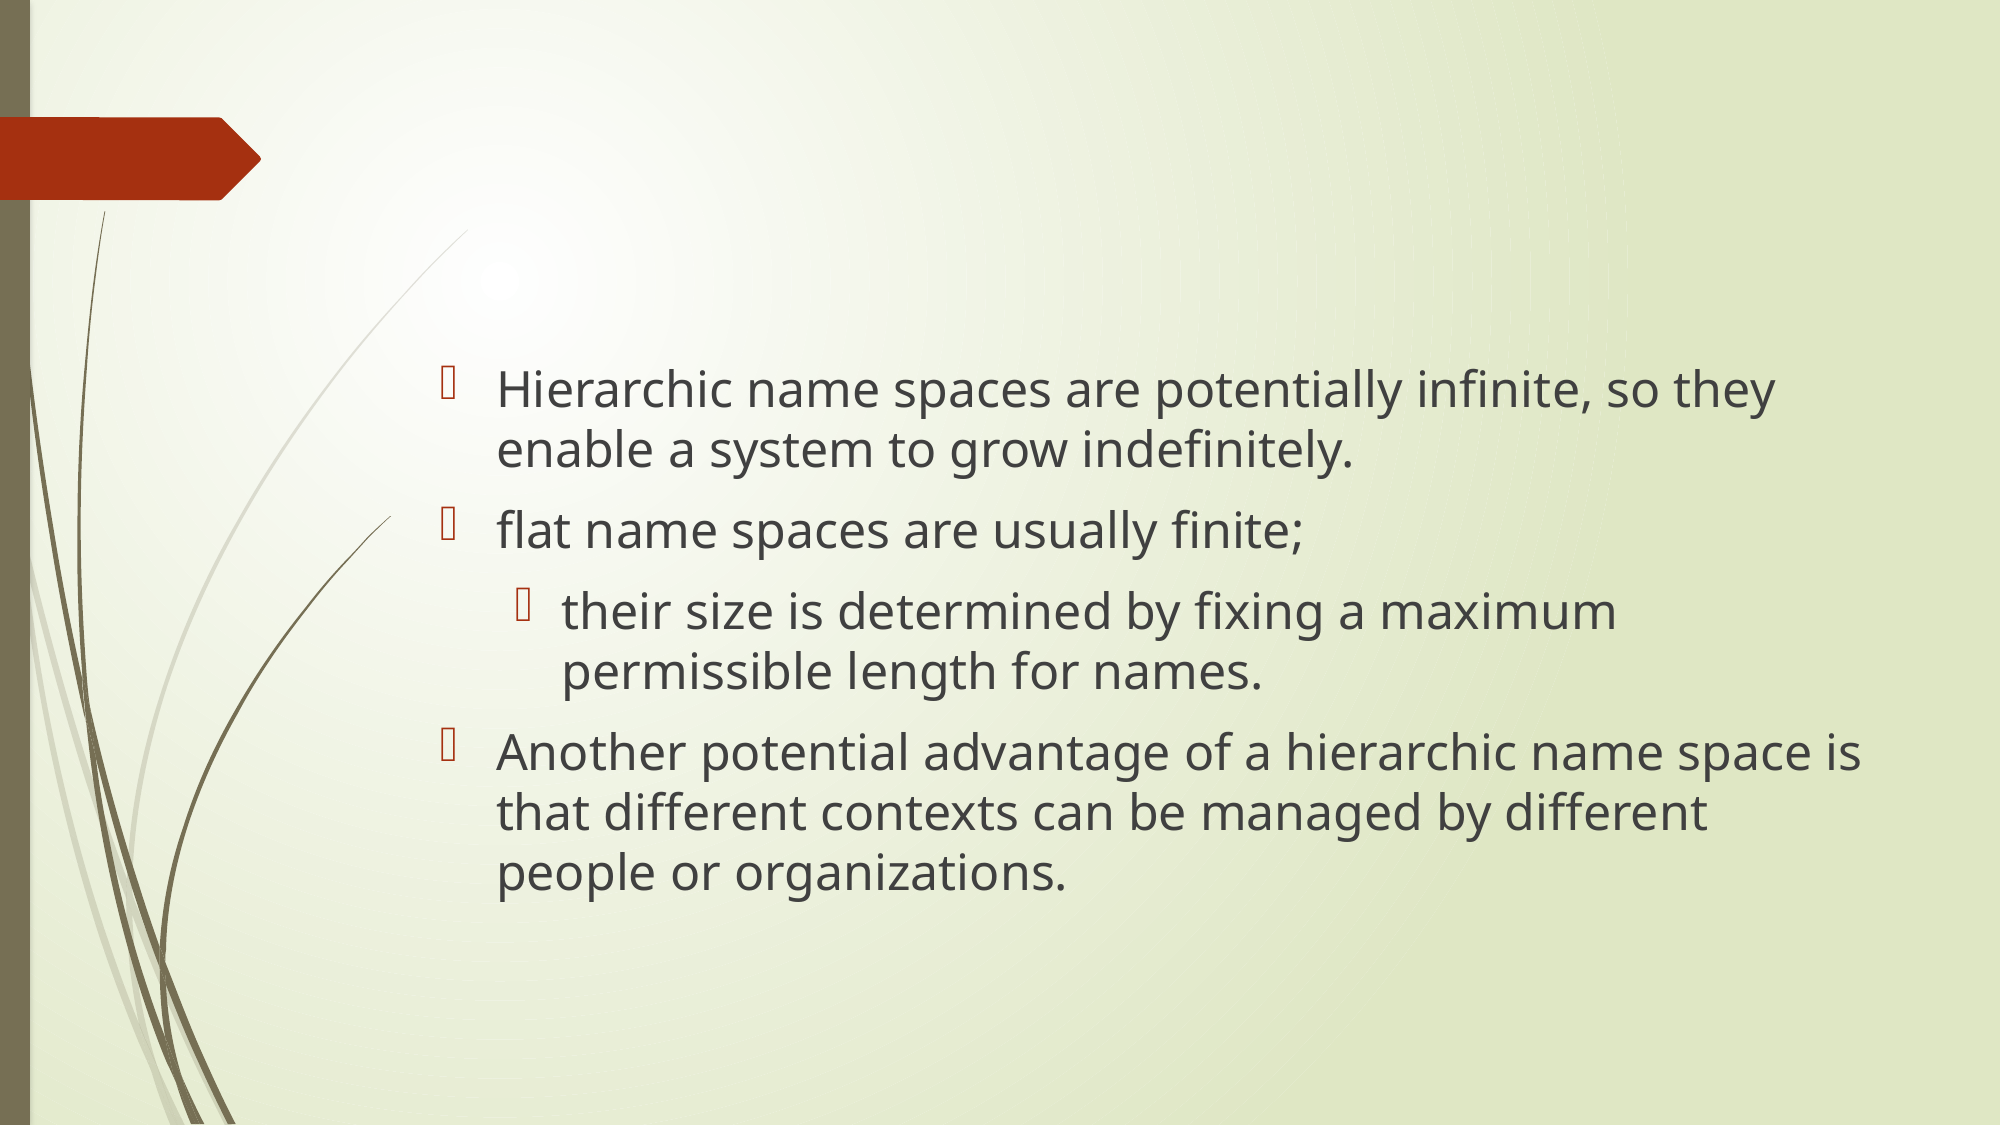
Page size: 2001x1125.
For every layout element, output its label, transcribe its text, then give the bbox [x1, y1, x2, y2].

list Hierarchic name spaces are potentially infinite, so they enable a system to grow indefinitely. flat name spaces are usually finite; their size is determined by fixing a maximum permissible length for names. Another potential advantage of a hierarchic name space is that different contexts can be managed by different people or organizations. [424, 350, 1888, 970]
